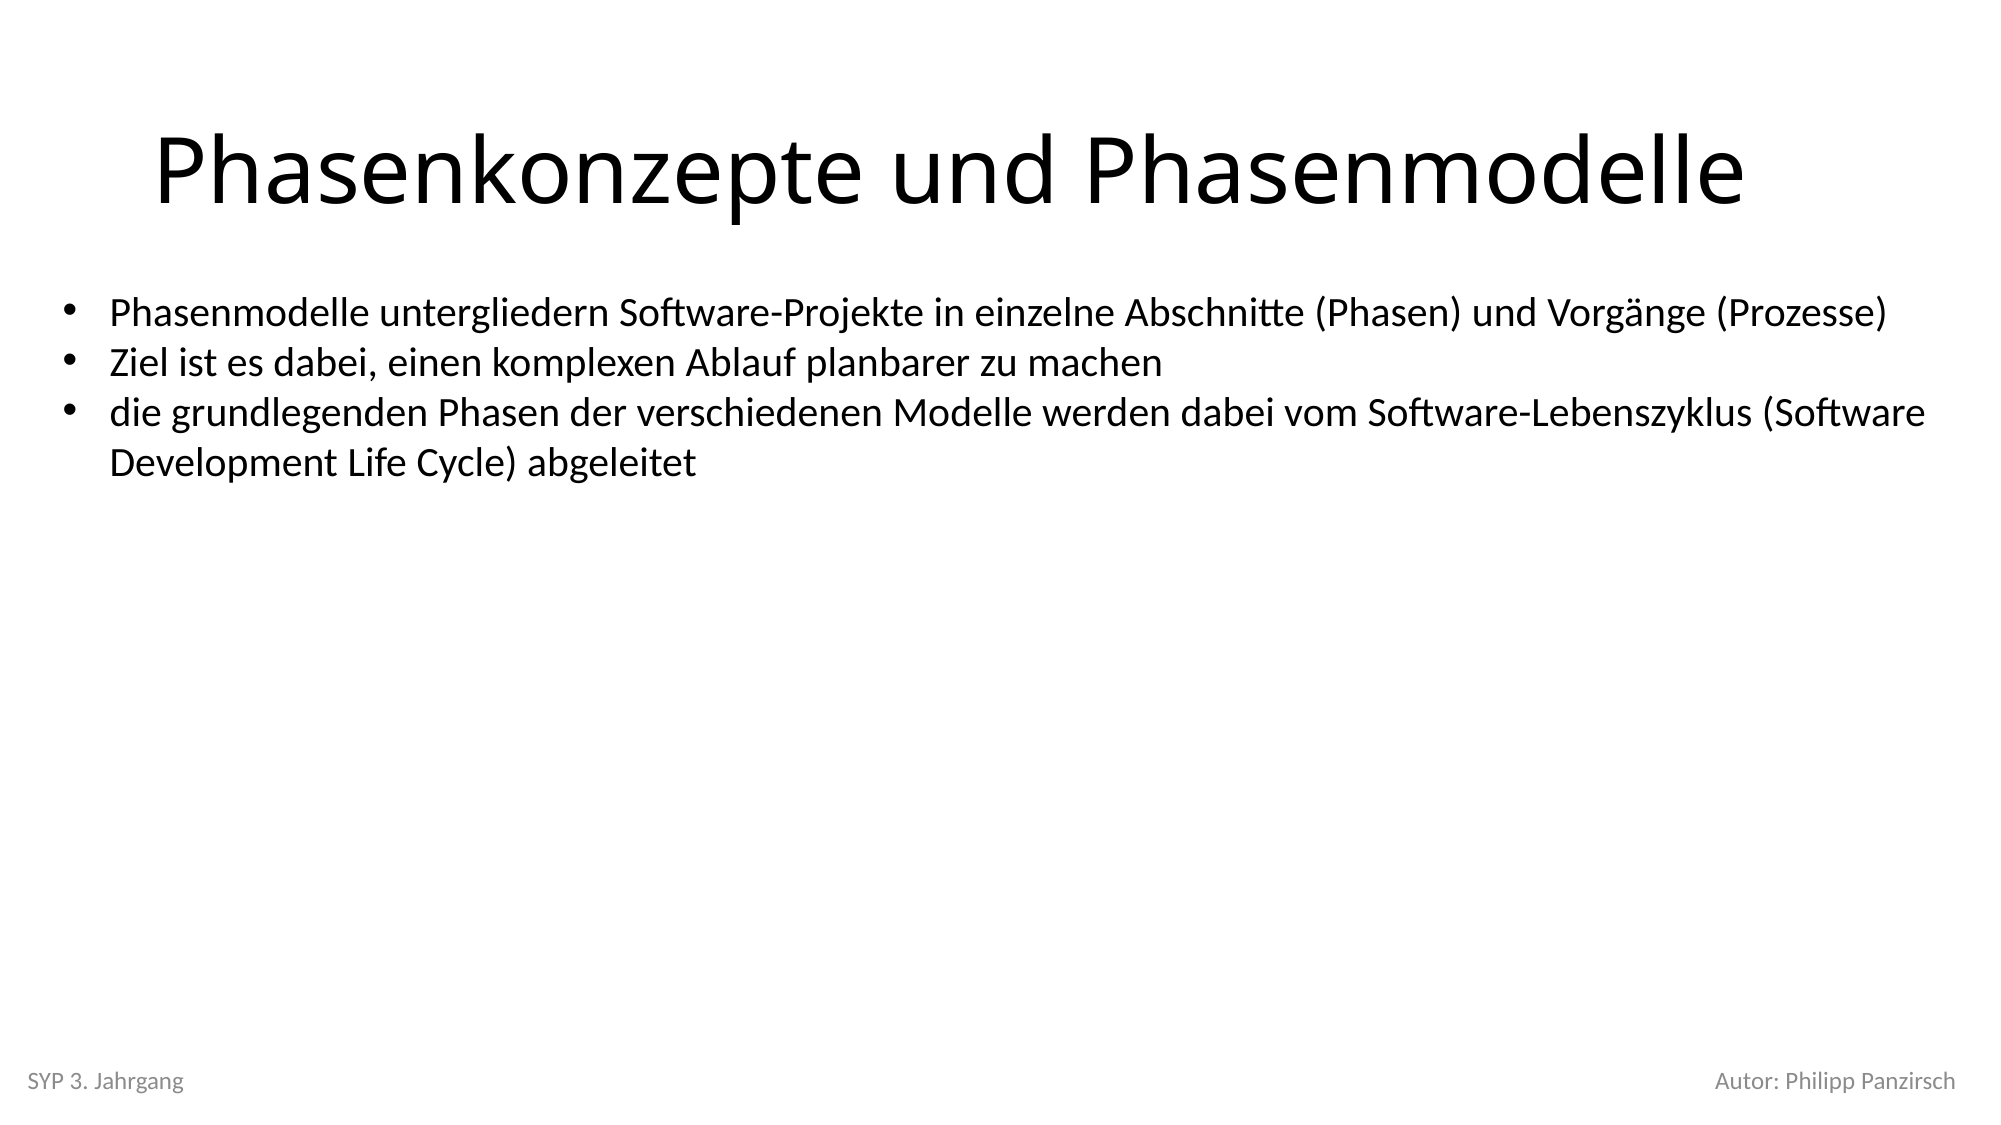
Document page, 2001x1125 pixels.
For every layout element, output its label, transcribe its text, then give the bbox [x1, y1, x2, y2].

text_box Autor: Philipp Panzirsch [1296, 1049, 1972, 1110]
title Phasenkonzepte und Phasenmodelle [137, 65, 1863, 277]
text_box Phasenmodelle untergliedern Software-Projekte in einzelne Abschnitte (Phasen) und Vorgänge (Prozesse) Ziel ist es dabei, einen komplexen Ablauf planbarer zu machen die grundlegenden Phasen der verschiedenen Modelle werden dabei vom Software-Lebenszyklus (Software Development Life Cycle) abgeleitet [47, 277, 1952, 493]
footer SYP 3. Jahrgang [12, 1049, 688, 1110]
